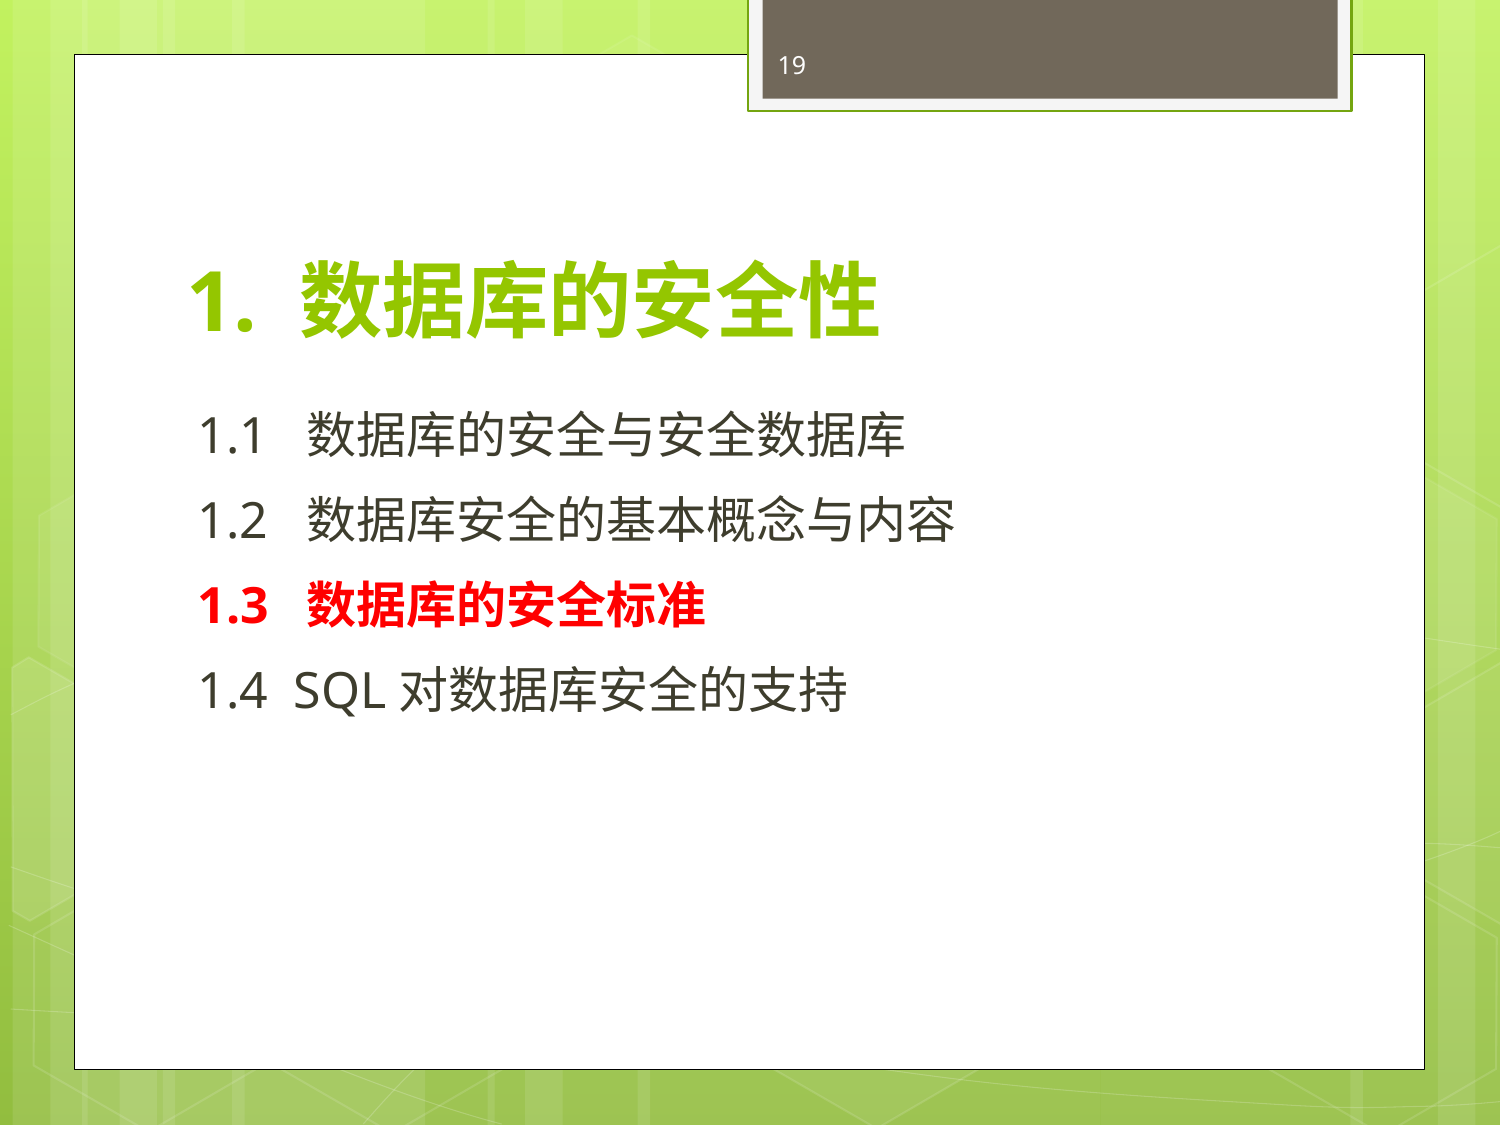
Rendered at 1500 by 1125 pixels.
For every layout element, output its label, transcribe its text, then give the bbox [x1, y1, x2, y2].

title 1. 数据库的安全性 [171, 168, 1324, 357]
slide_number 19 [762, 36, 982, 97]
list 1.1 数据库的安全与安全数据库 1.2 数据库安全的基本概念与内容 1.3 数据库的安全标准 1.4 SQL对数据库安全的支持 [171, 381, 1283, 957]
